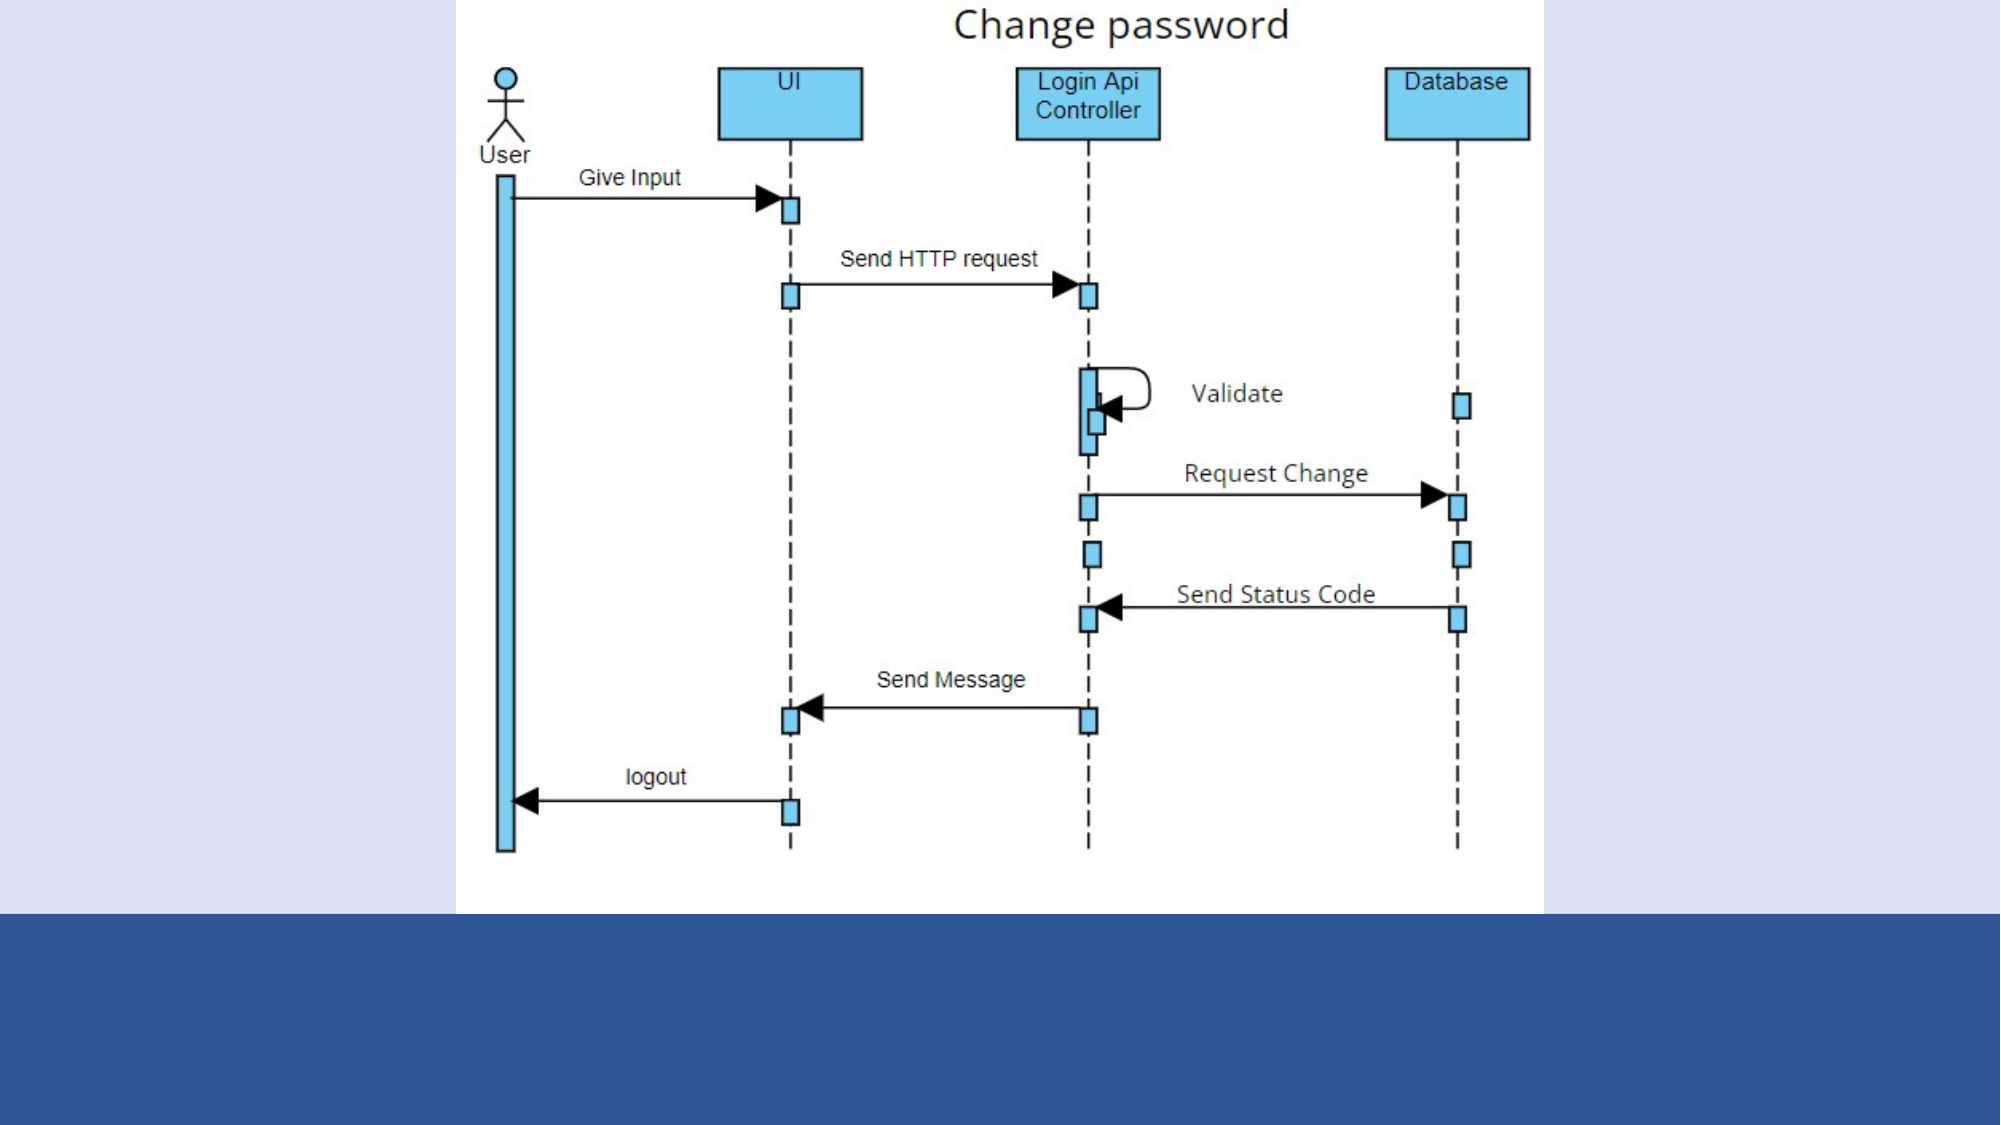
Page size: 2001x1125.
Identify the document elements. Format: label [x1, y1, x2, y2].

picture [456, 0, 1544, 914]
text_box [0, 913, 2000, 1125]
